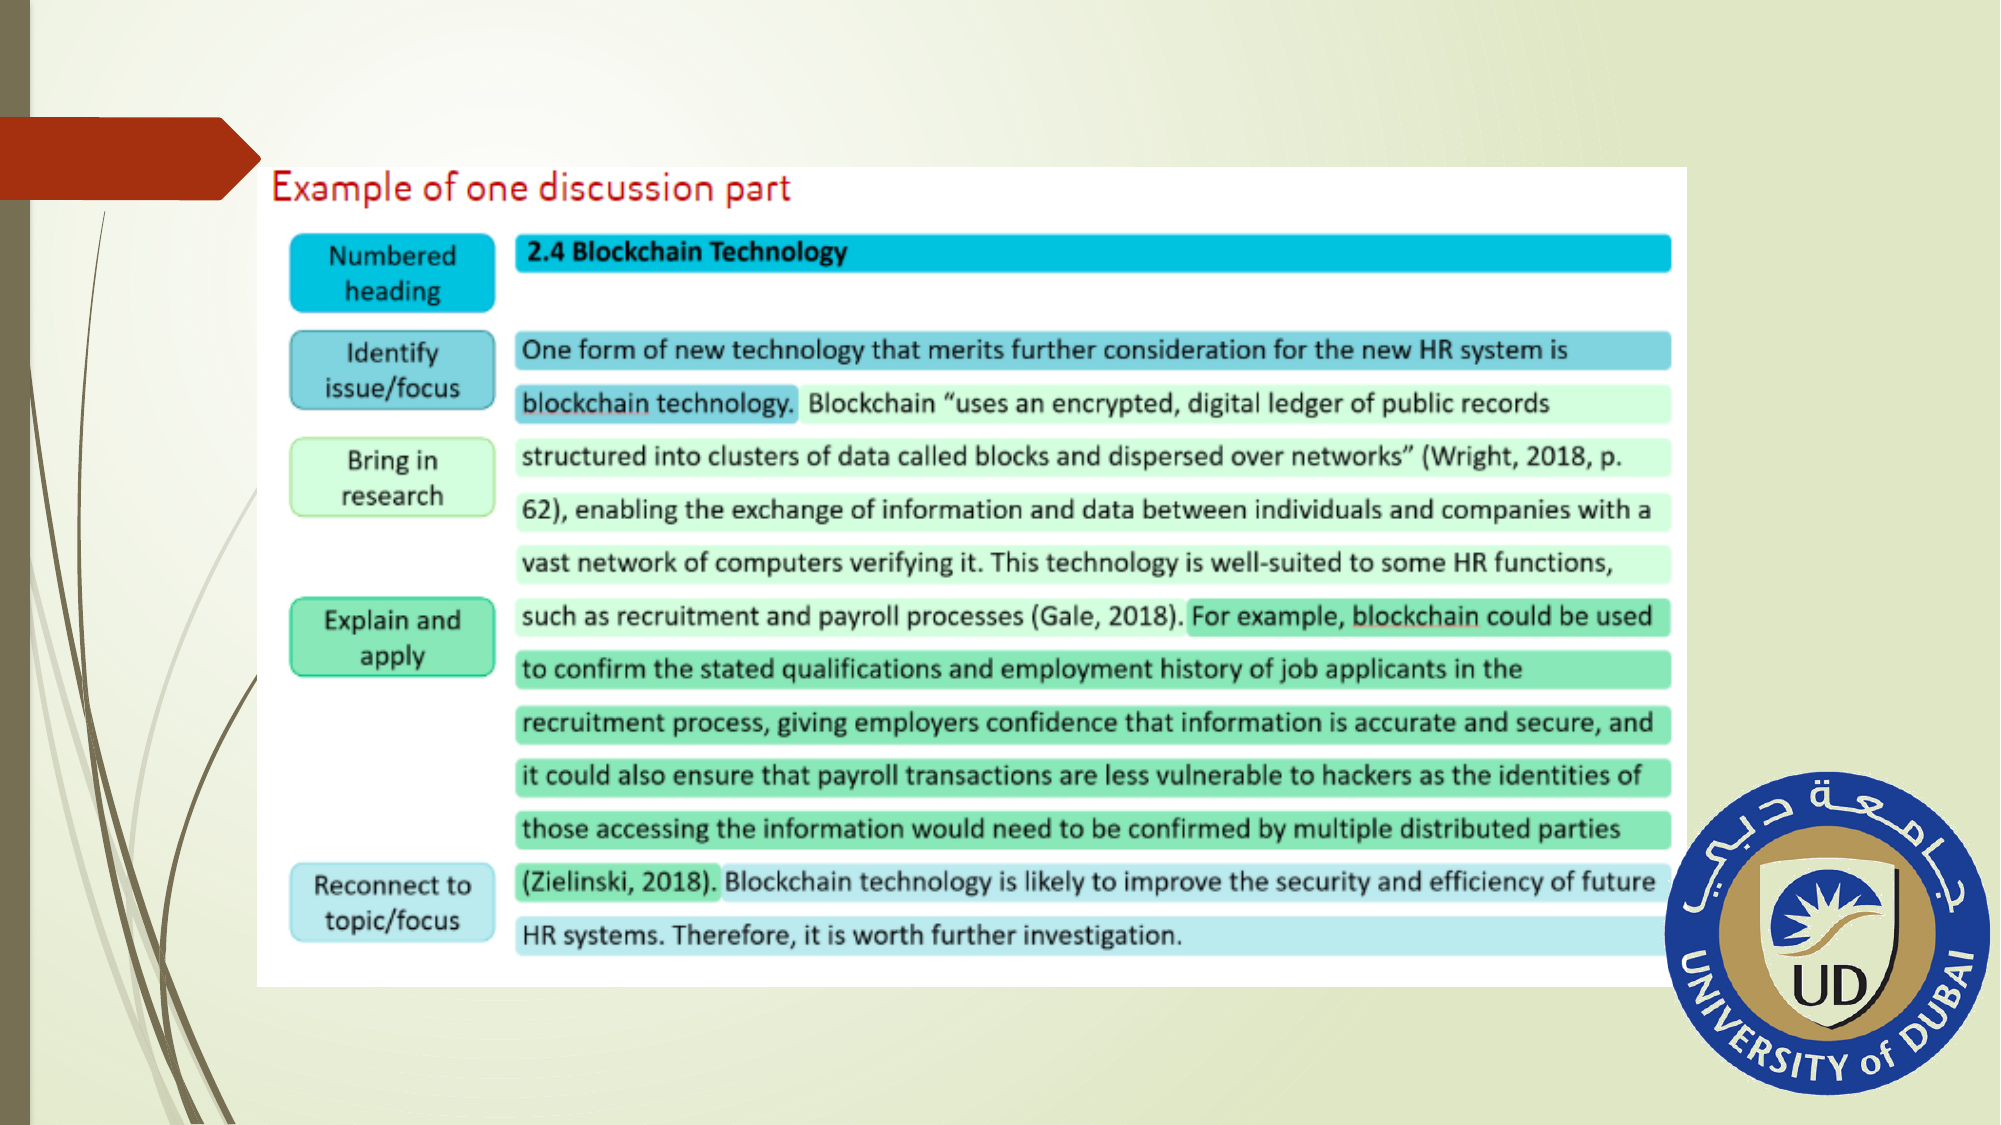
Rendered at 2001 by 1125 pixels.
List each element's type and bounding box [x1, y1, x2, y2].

list [256, 166, 1687, 987]
picture [1653, 749, 2000, 1107]
